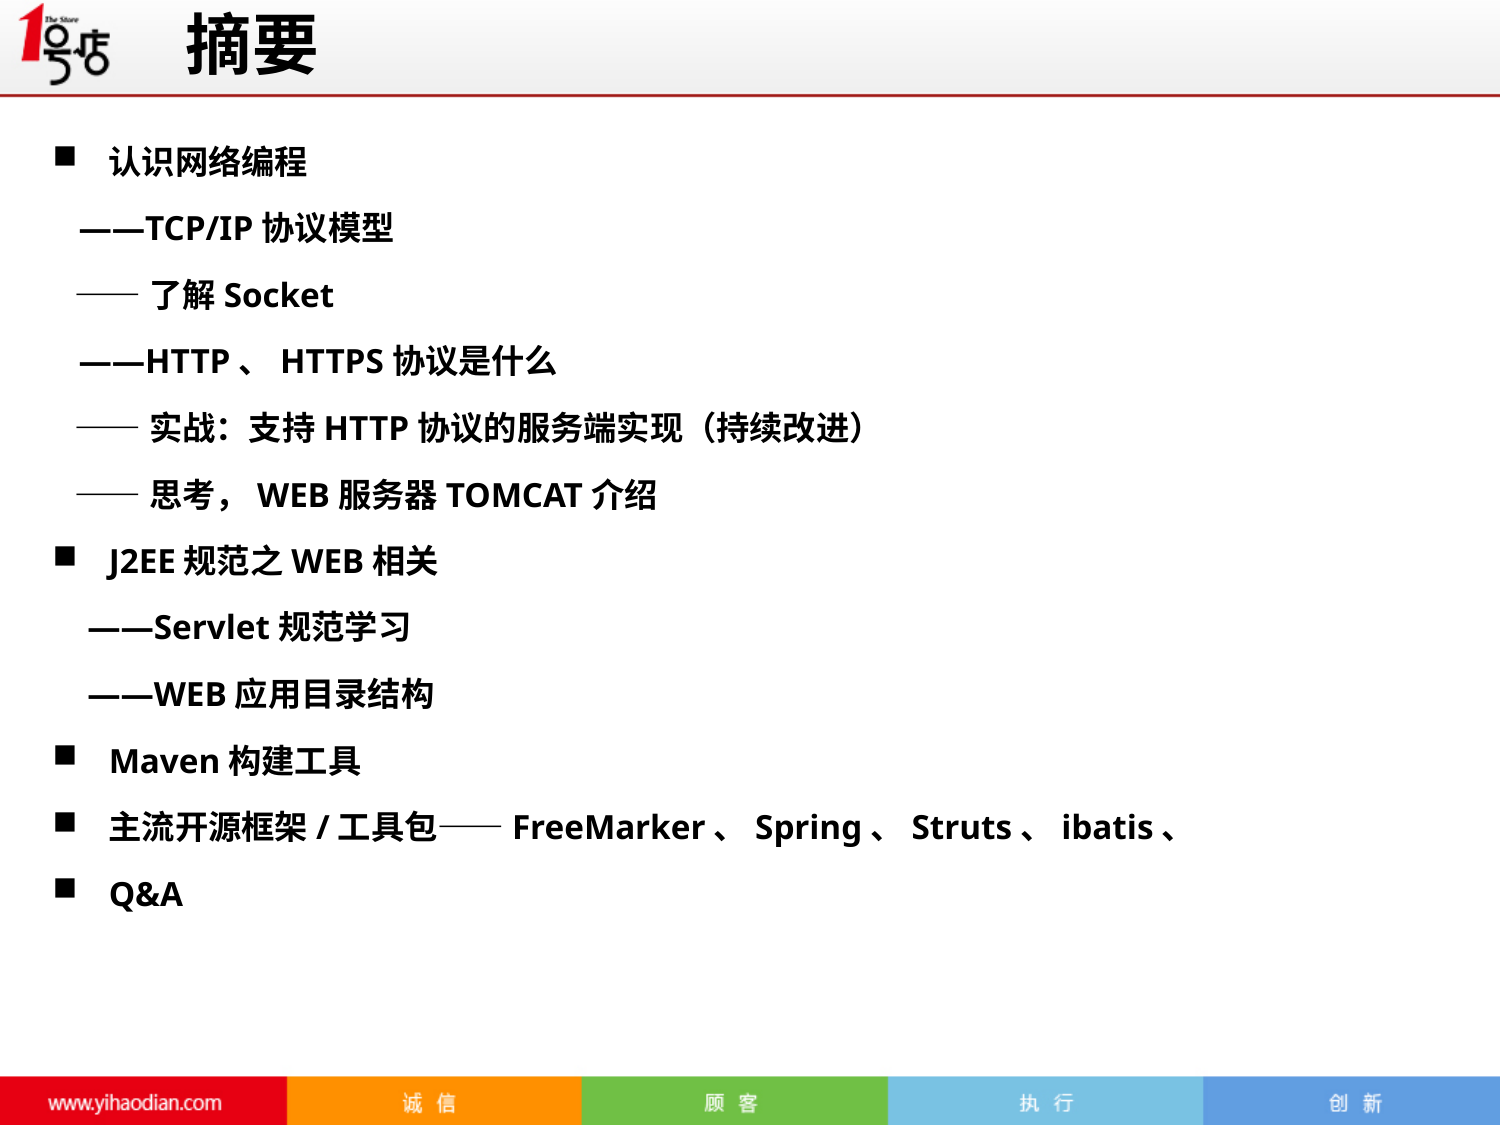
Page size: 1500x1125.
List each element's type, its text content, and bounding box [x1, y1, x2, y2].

text_box 摘要 [171, 0, 1329, 91]
text_box 认识网络编程 ——TCP/IP协议模型 ——了解Socket ——HTTP、HTTPS协议是什么 ——实战：支持HTTP协议的服务端实现（持续改进） ——思考，WEB服务器TOMCAT介绍 J2EE规范之WEB相关 ——Servlet规范学习 ——WEB应用目录结构 Maven构建工具 主流开源框架/工具包——FreeMarker、Spring、Struts、ibatis、 Q&A [37, 113, 1483, 1035]
picture [0, 0, 1500, 1125]
